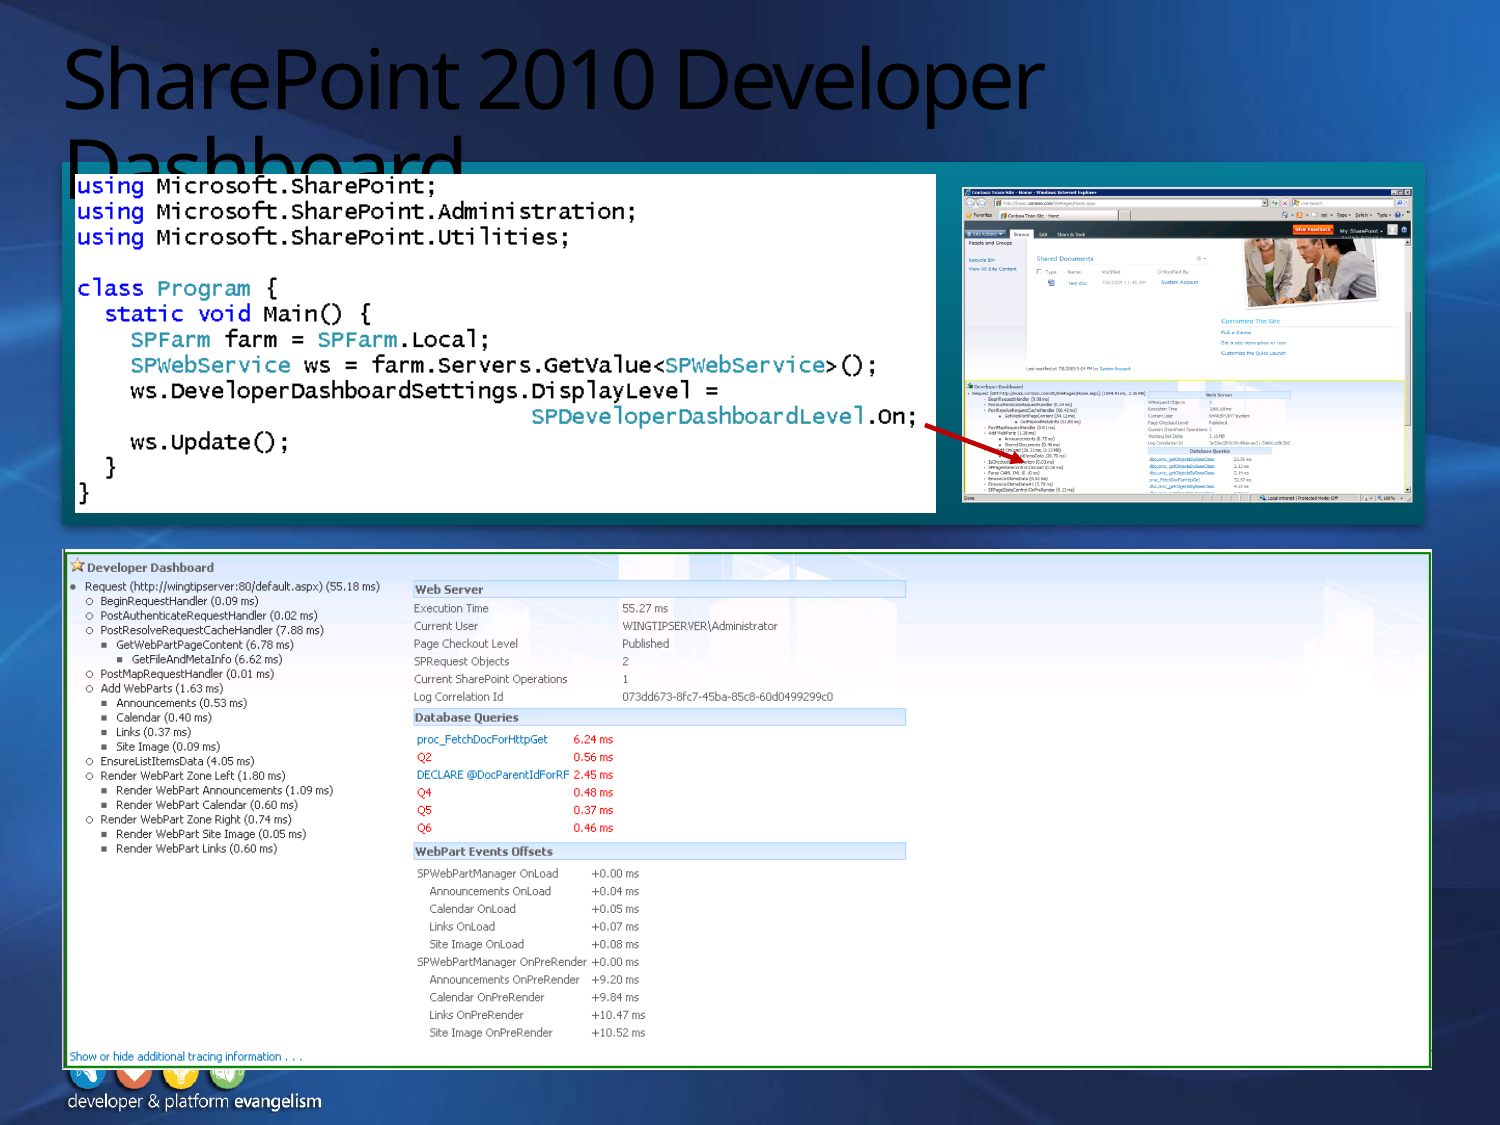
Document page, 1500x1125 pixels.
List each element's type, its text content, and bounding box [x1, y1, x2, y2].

picture [0, 0, 1500, 1125]
text_box [62, 162, 1425, 525]
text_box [924, 424, 1026, 463]
title SharePoint 2010 Developer Dashboard [62, 37, 1438, 129]
